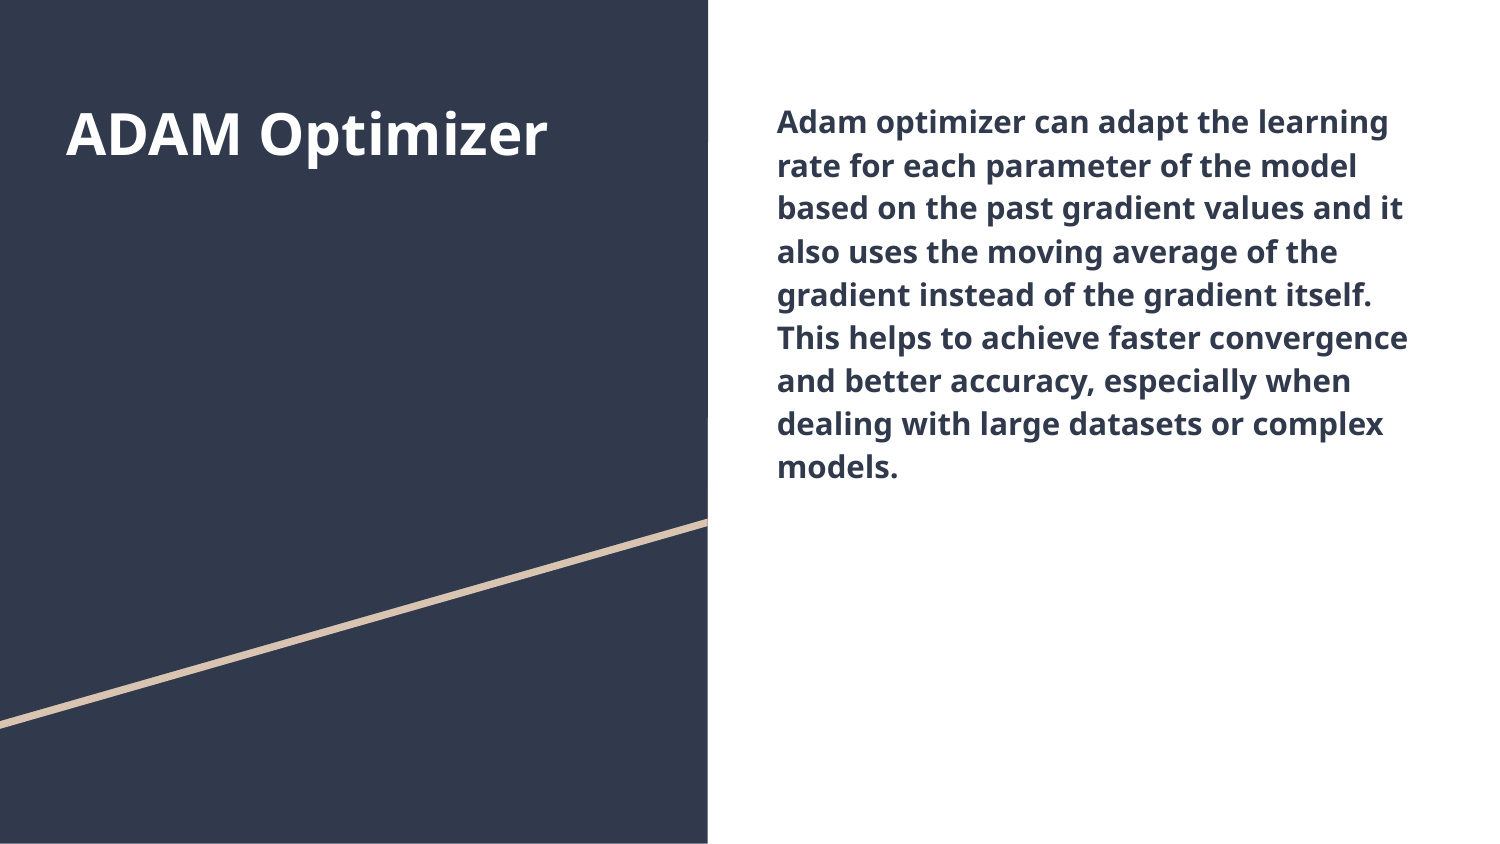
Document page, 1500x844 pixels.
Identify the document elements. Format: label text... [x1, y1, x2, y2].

title ADAM Optimizer [51, 82, 660, 494]
list Adam optimizer can adapt the learning rate for each parameter of the model based on the past gradient values and it also uses the moving average of the gradient instead of the gradient itself. This helps to achieve faster convergence and better accuracy, especially when dealing with large datasets or complex models. [761, 82, 1446, 755]
